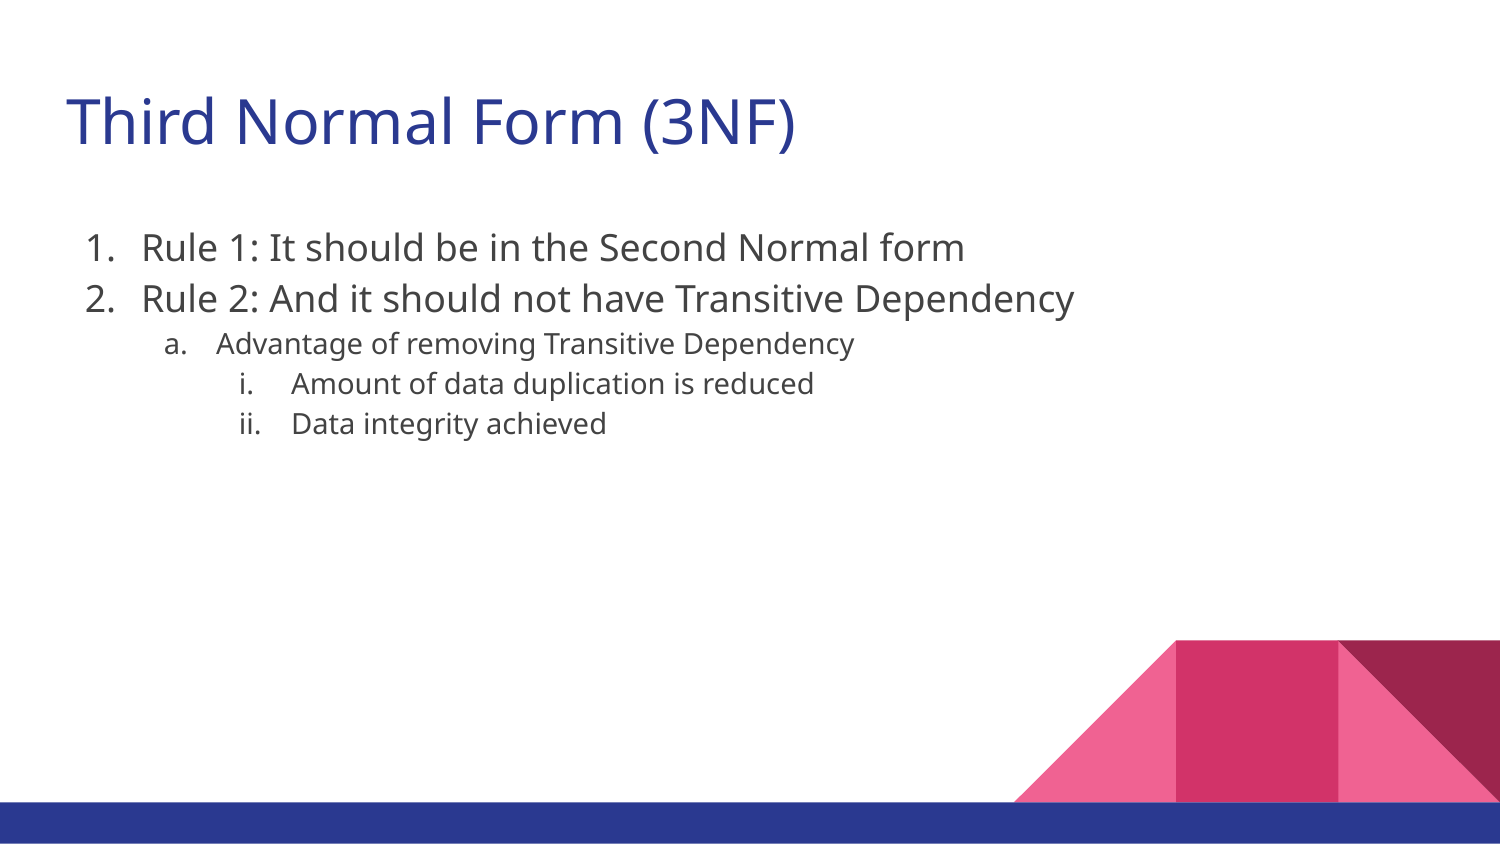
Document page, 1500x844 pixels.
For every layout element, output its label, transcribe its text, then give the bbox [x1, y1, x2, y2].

list Rule 1: It should be in the Second Normal form Rule 2: And it should not have Transitive Dependency Advantage of removing Transitive Dependency Amount of data duplication is reduced Data integrity achieved [51, 201, 1449, 750]
title Third Normal Form (3NF) [51, 67, 1449, 167]
